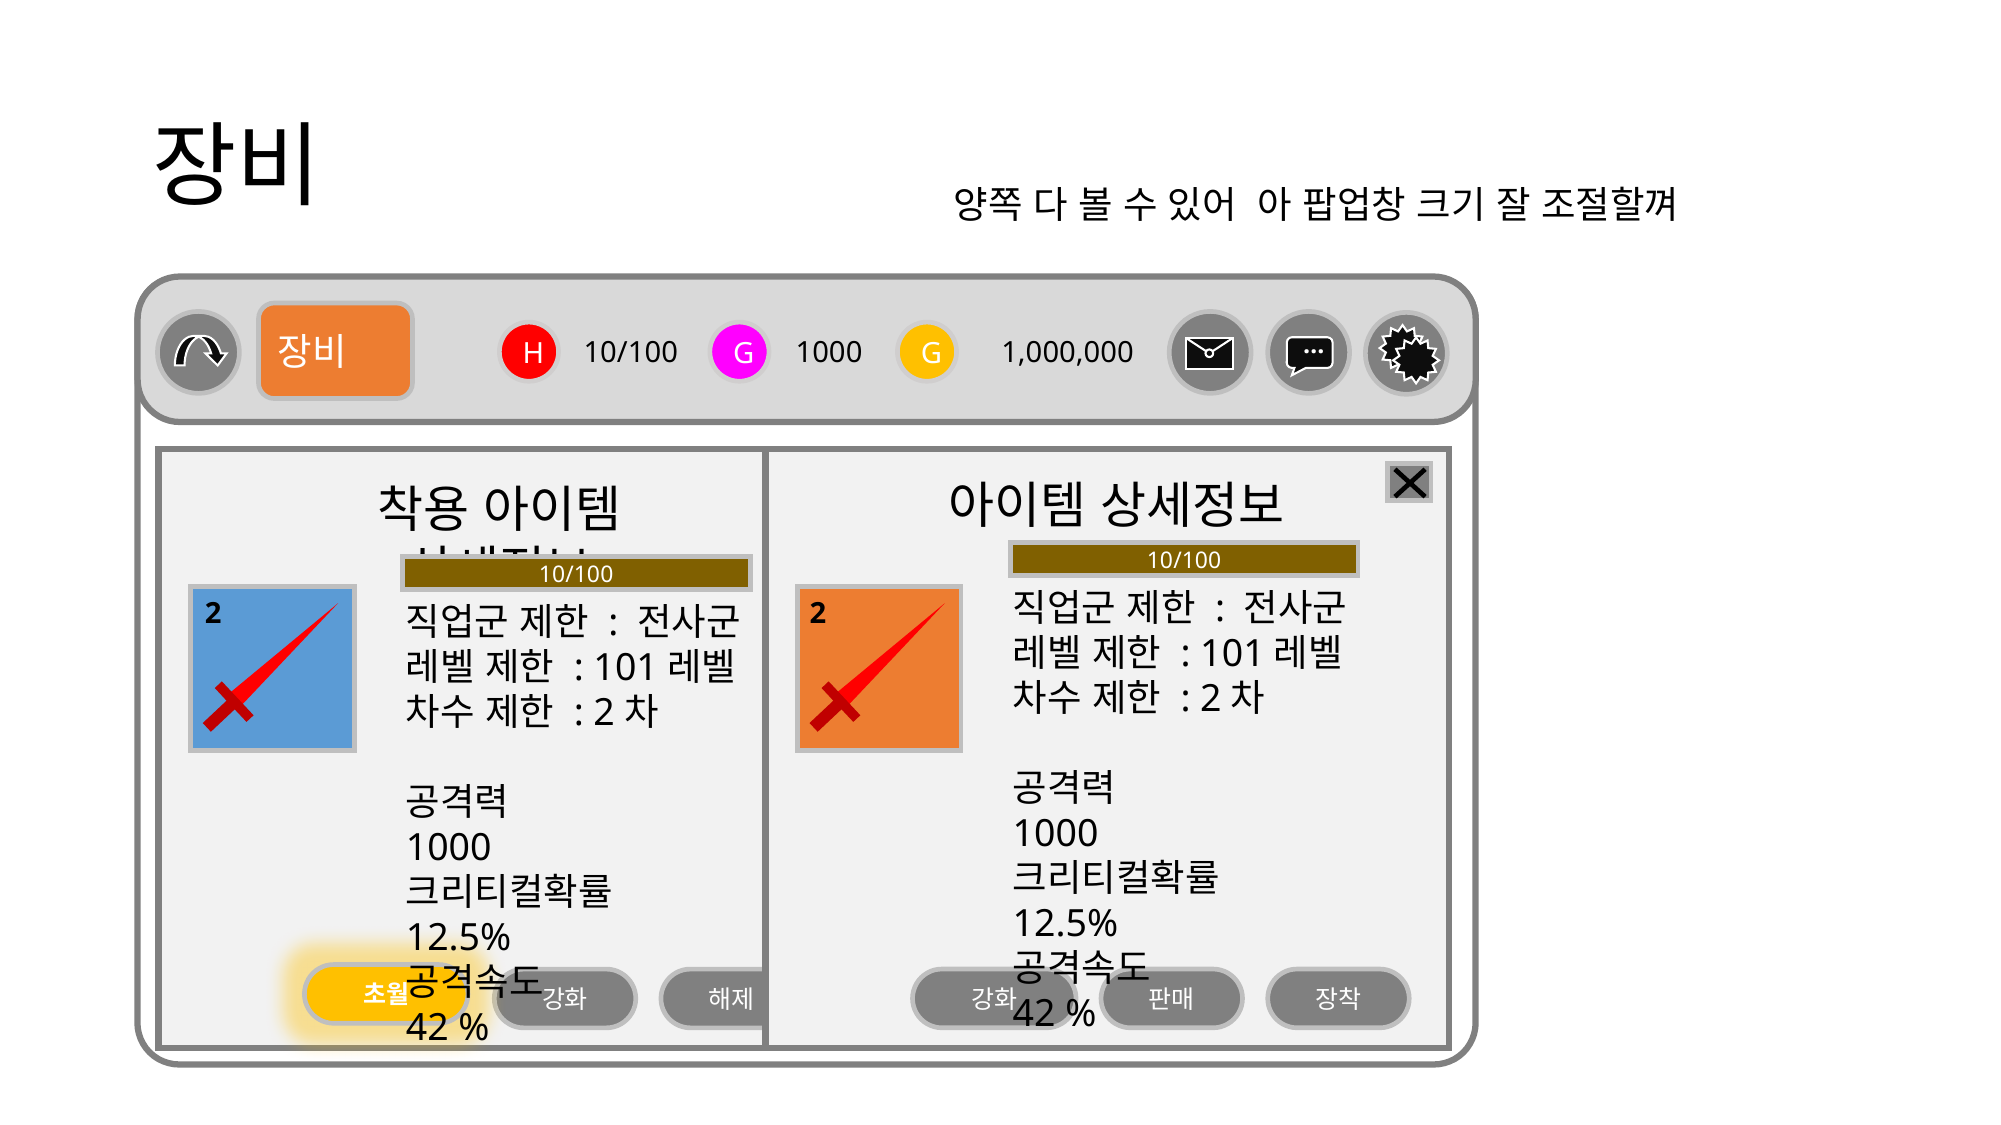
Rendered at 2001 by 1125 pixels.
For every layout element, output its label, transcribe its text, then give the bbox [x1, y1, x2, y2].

text_box 양쪽 다 볼 수 있어 아 팝업창 크기 잘 조절할껴 [938, 173, 1695, 234]
text_box [136, 395, 1477, 1066]
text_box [158, 449, 765, 1049]
text_box 양쪽 다 볼 수 있어 아 팝업창 크기 잘 조절할껴 [299, 1051, 473, 1056]
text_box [765, 449, 1449, 1049]
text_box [137, 276, 1476, 422]
title 장비 [137, 59, 1863, 278]
